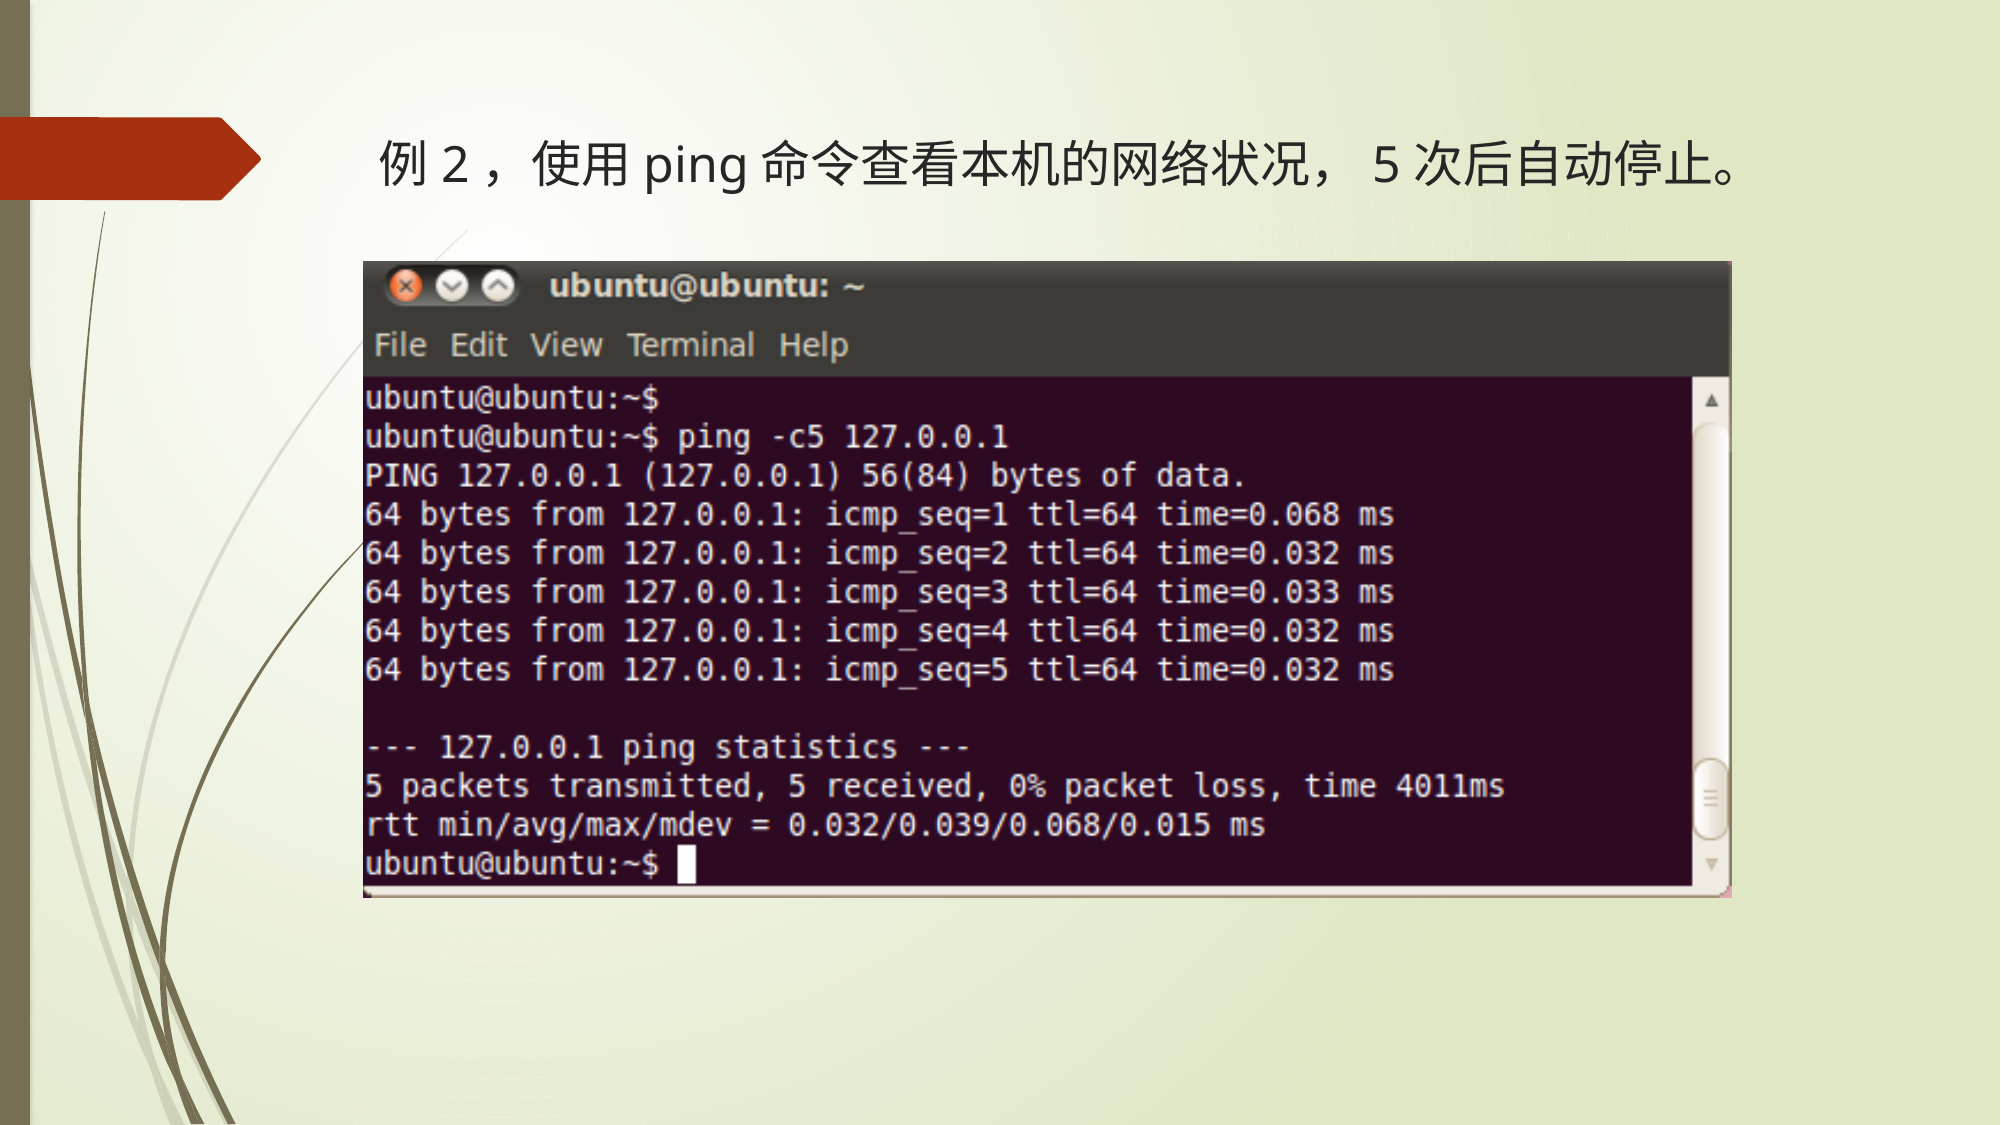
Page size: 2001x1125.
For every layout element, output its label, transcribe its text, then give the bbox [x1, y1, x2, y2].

picture [363, 261, 1732, 898]
title 例2，使用ping命令查看本机的网络状况，5次后自动停止。 [363, 125, 1826, 237]
